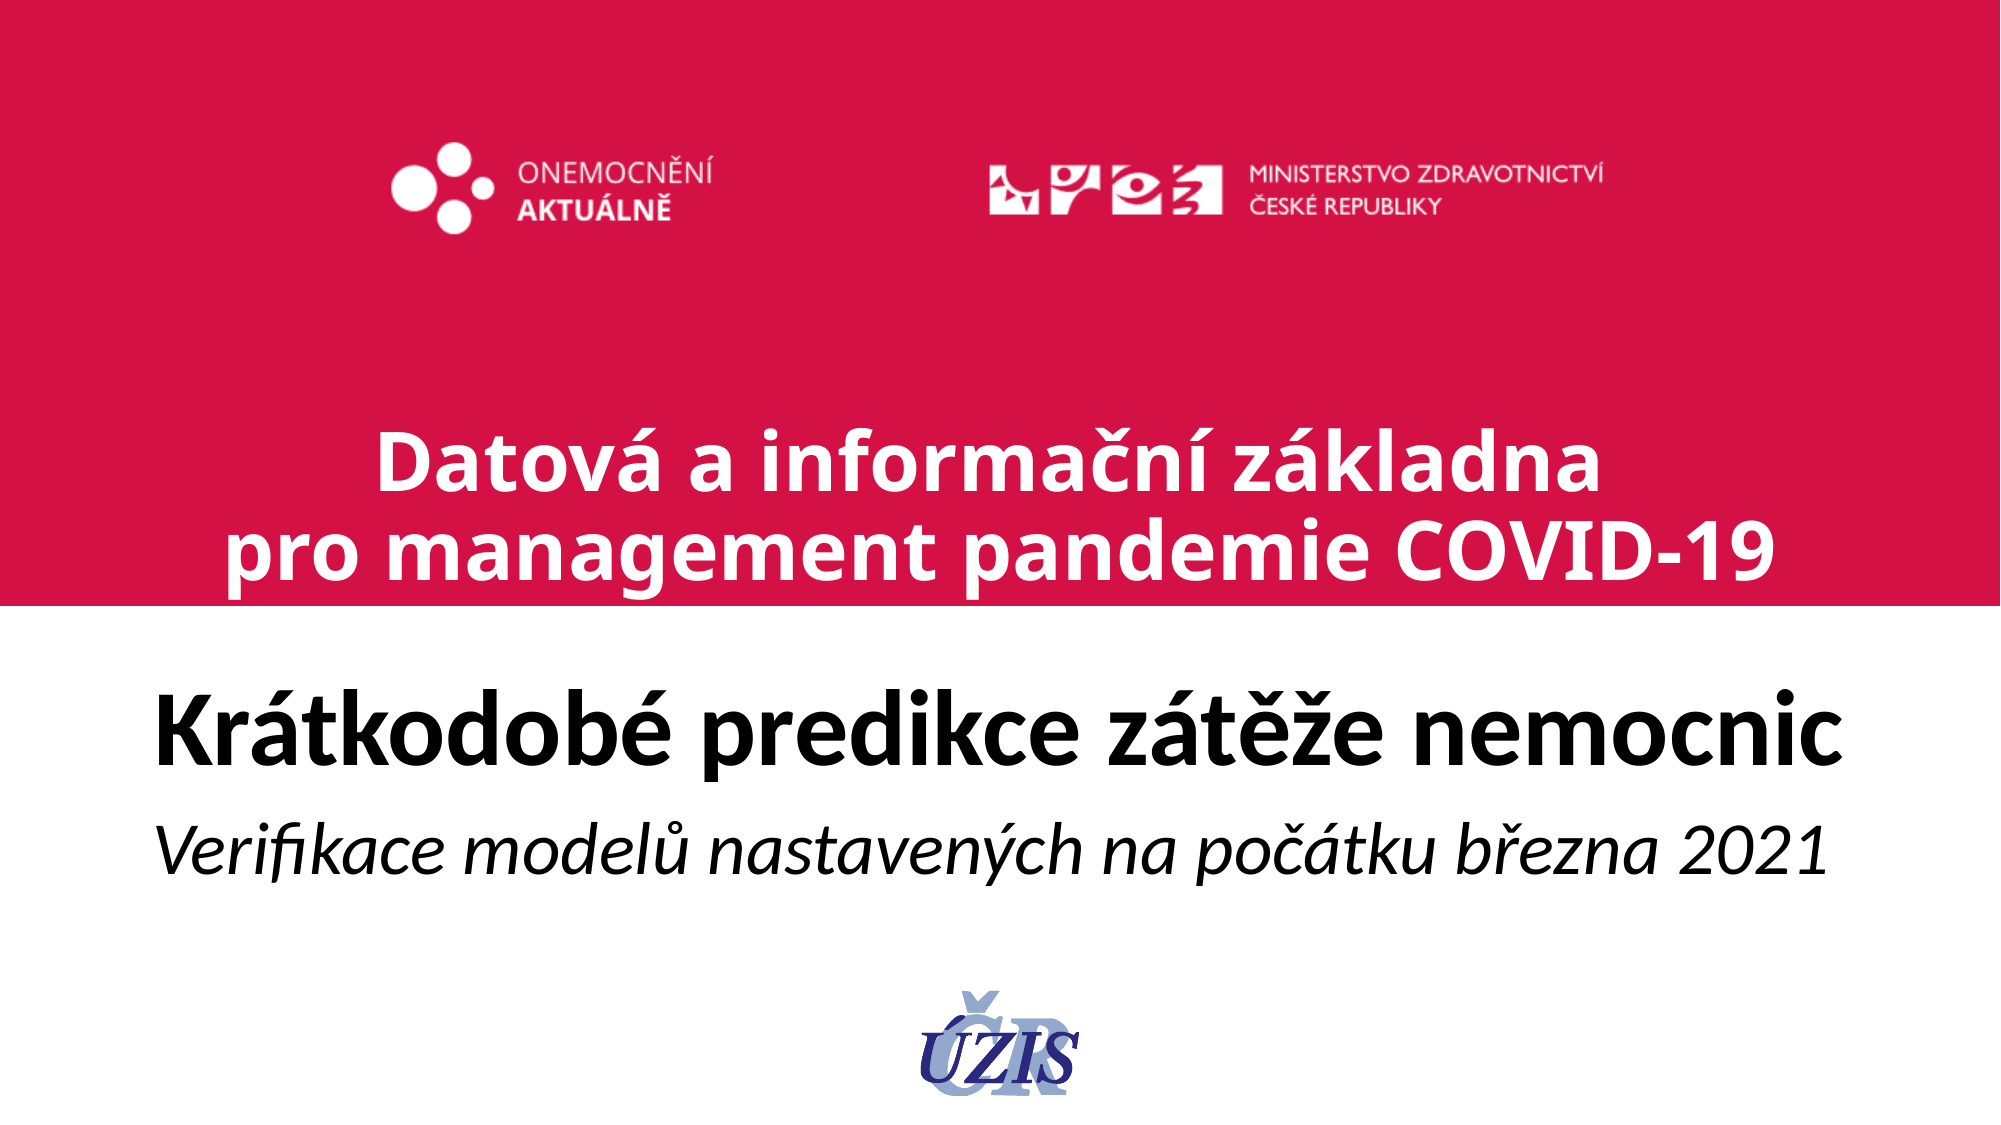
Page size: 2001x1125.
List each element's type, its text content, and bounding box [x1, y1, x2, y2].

subtitle Krátkodobé predikce zátěže nemocnic Verifikace modelů nastavených na počátku března 2021 [23, 605, 1977, 957]
title Datová a informační základna pro management pandemie COVID-19 [0, 410, 2000, 606]
